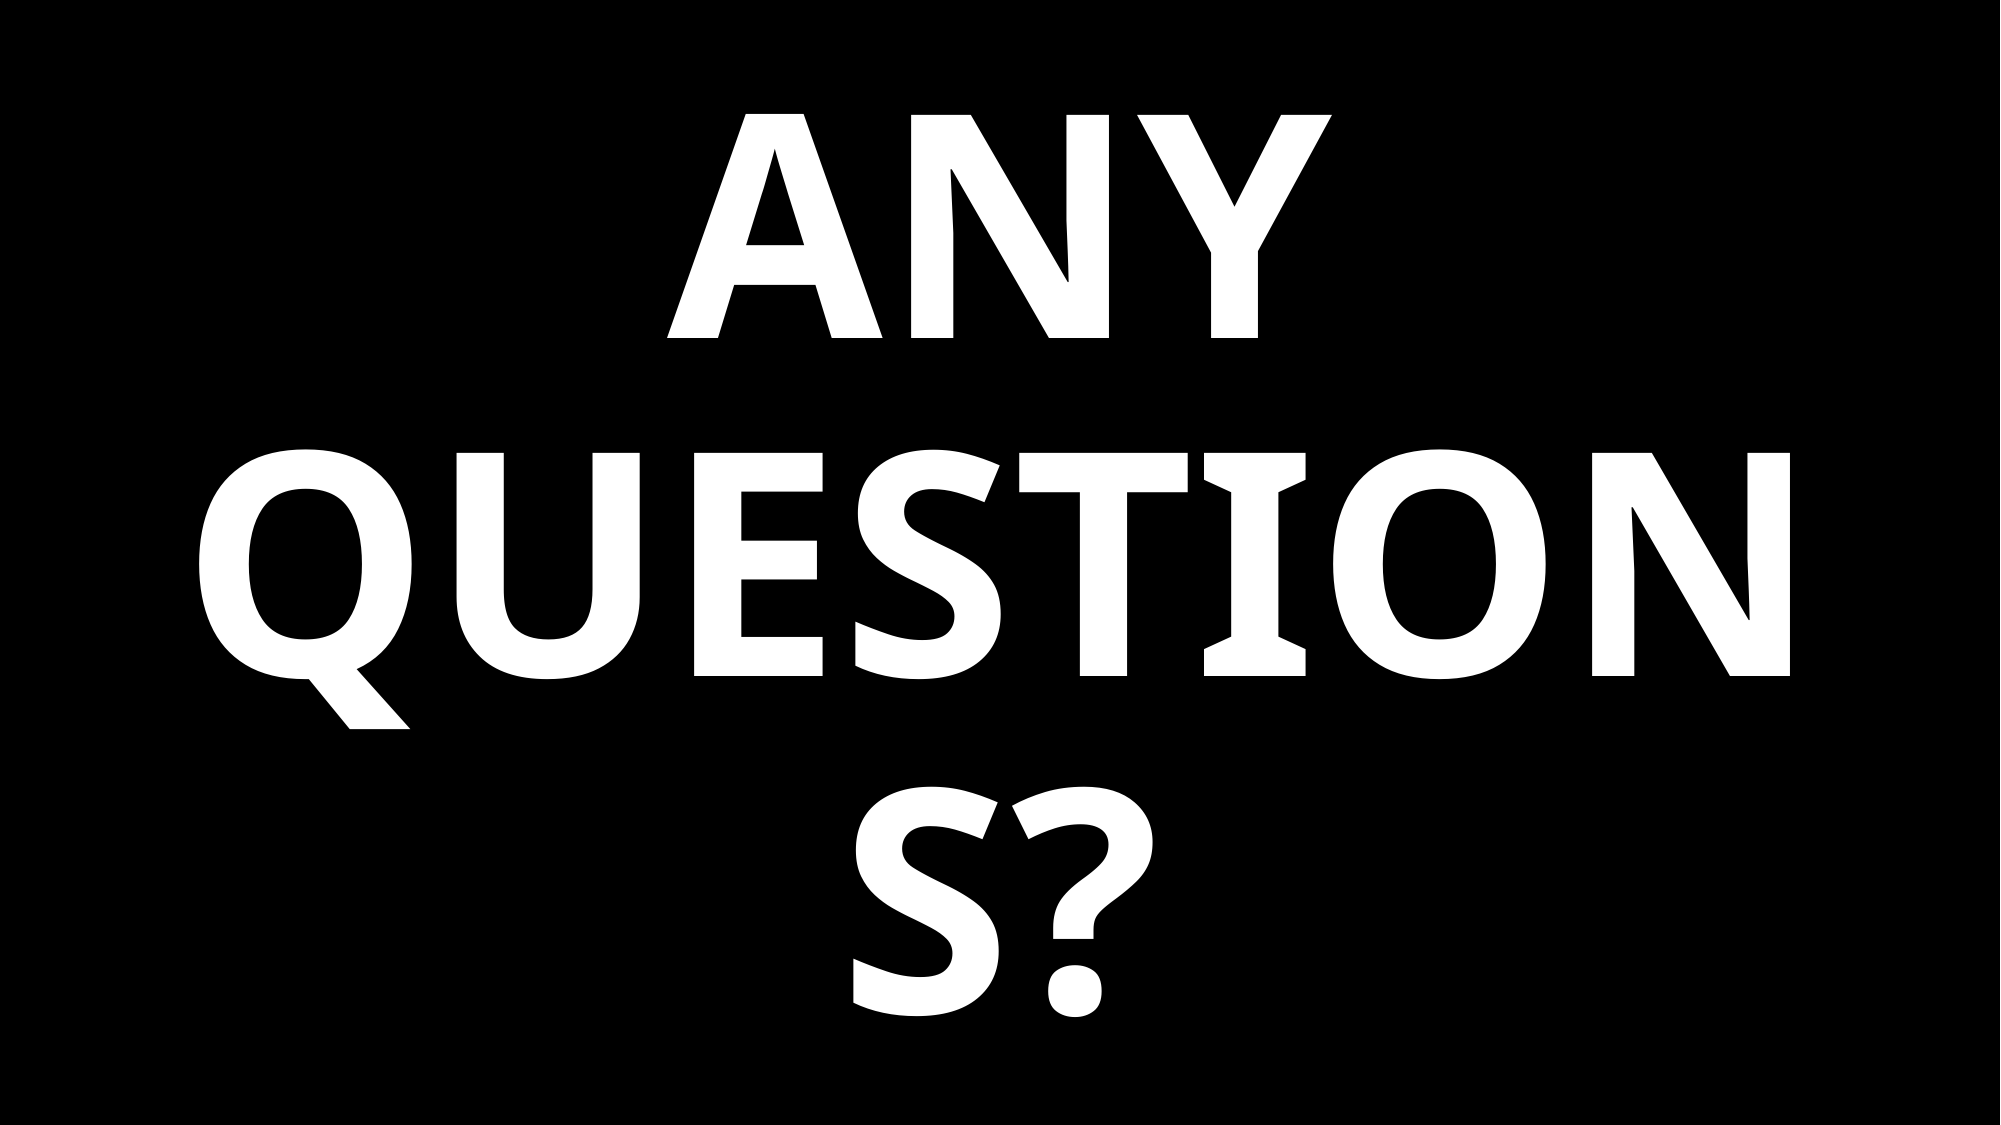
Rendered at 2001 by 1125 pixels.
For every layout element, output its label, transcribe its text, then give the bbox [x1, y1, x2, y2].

title ANY QUESTIONS? [137, 59, 1863, 1090]
